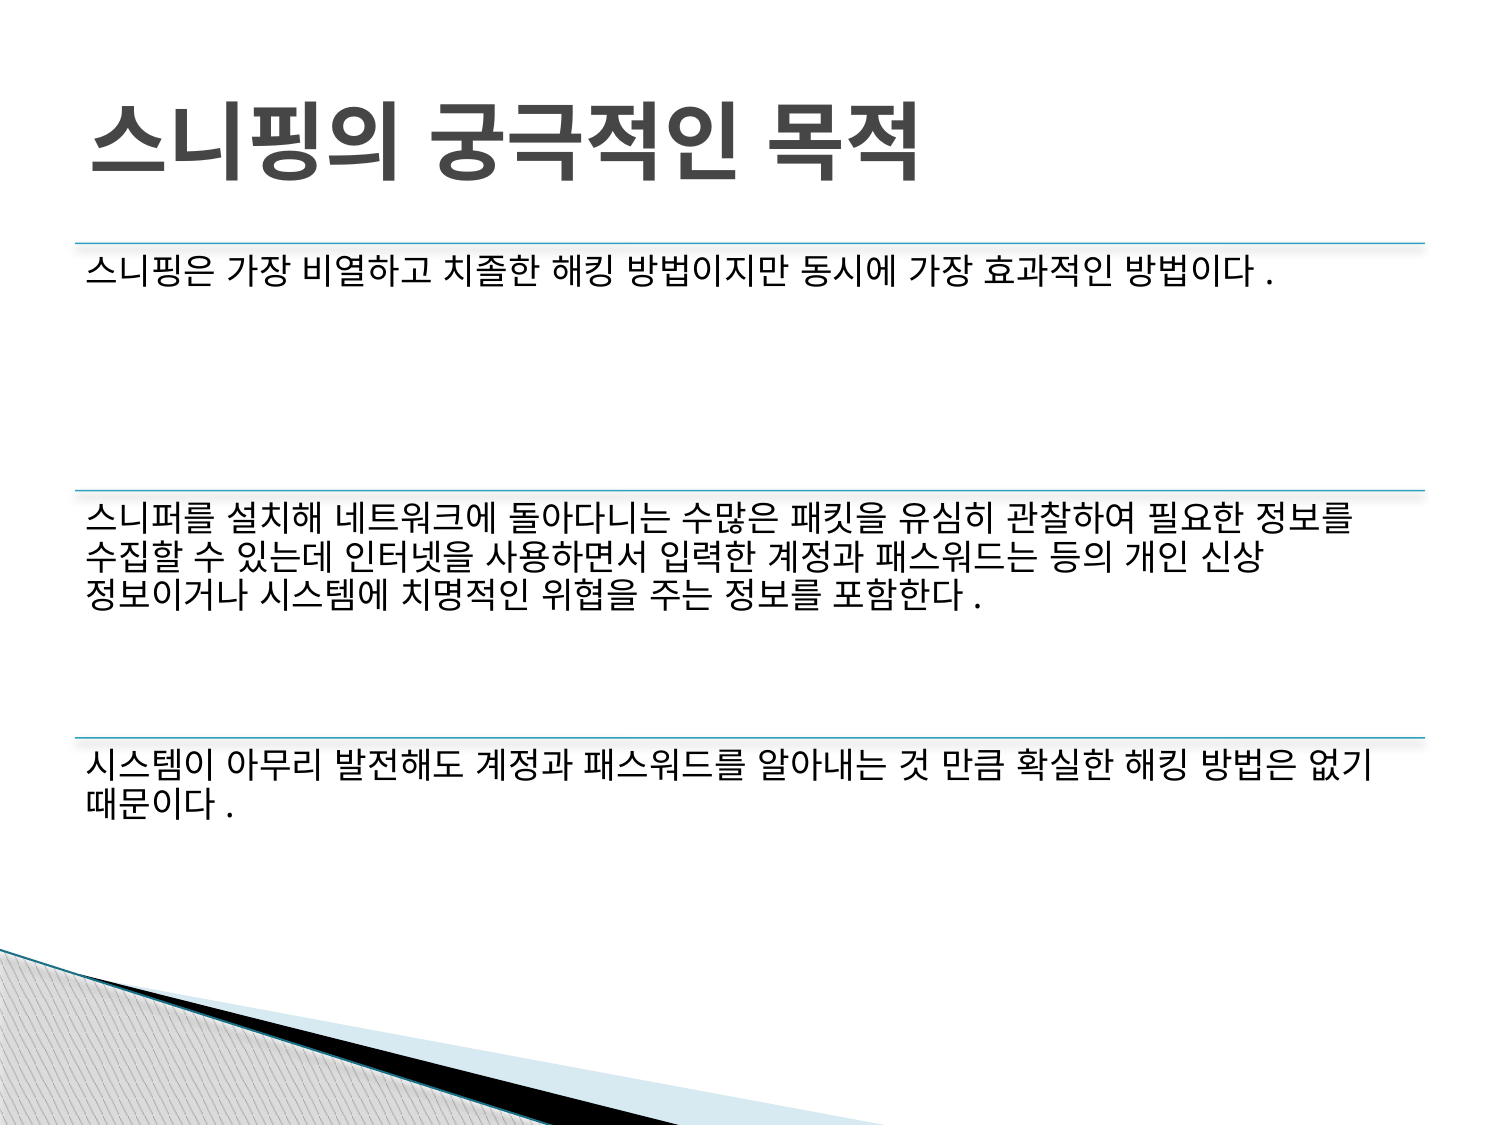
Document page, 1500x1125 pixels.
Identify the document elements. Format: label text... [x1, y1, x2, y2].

title 스니핑의 궁극적인 목적 [75, 45, 1425, 233]
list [74, 242, 1426, 986]
